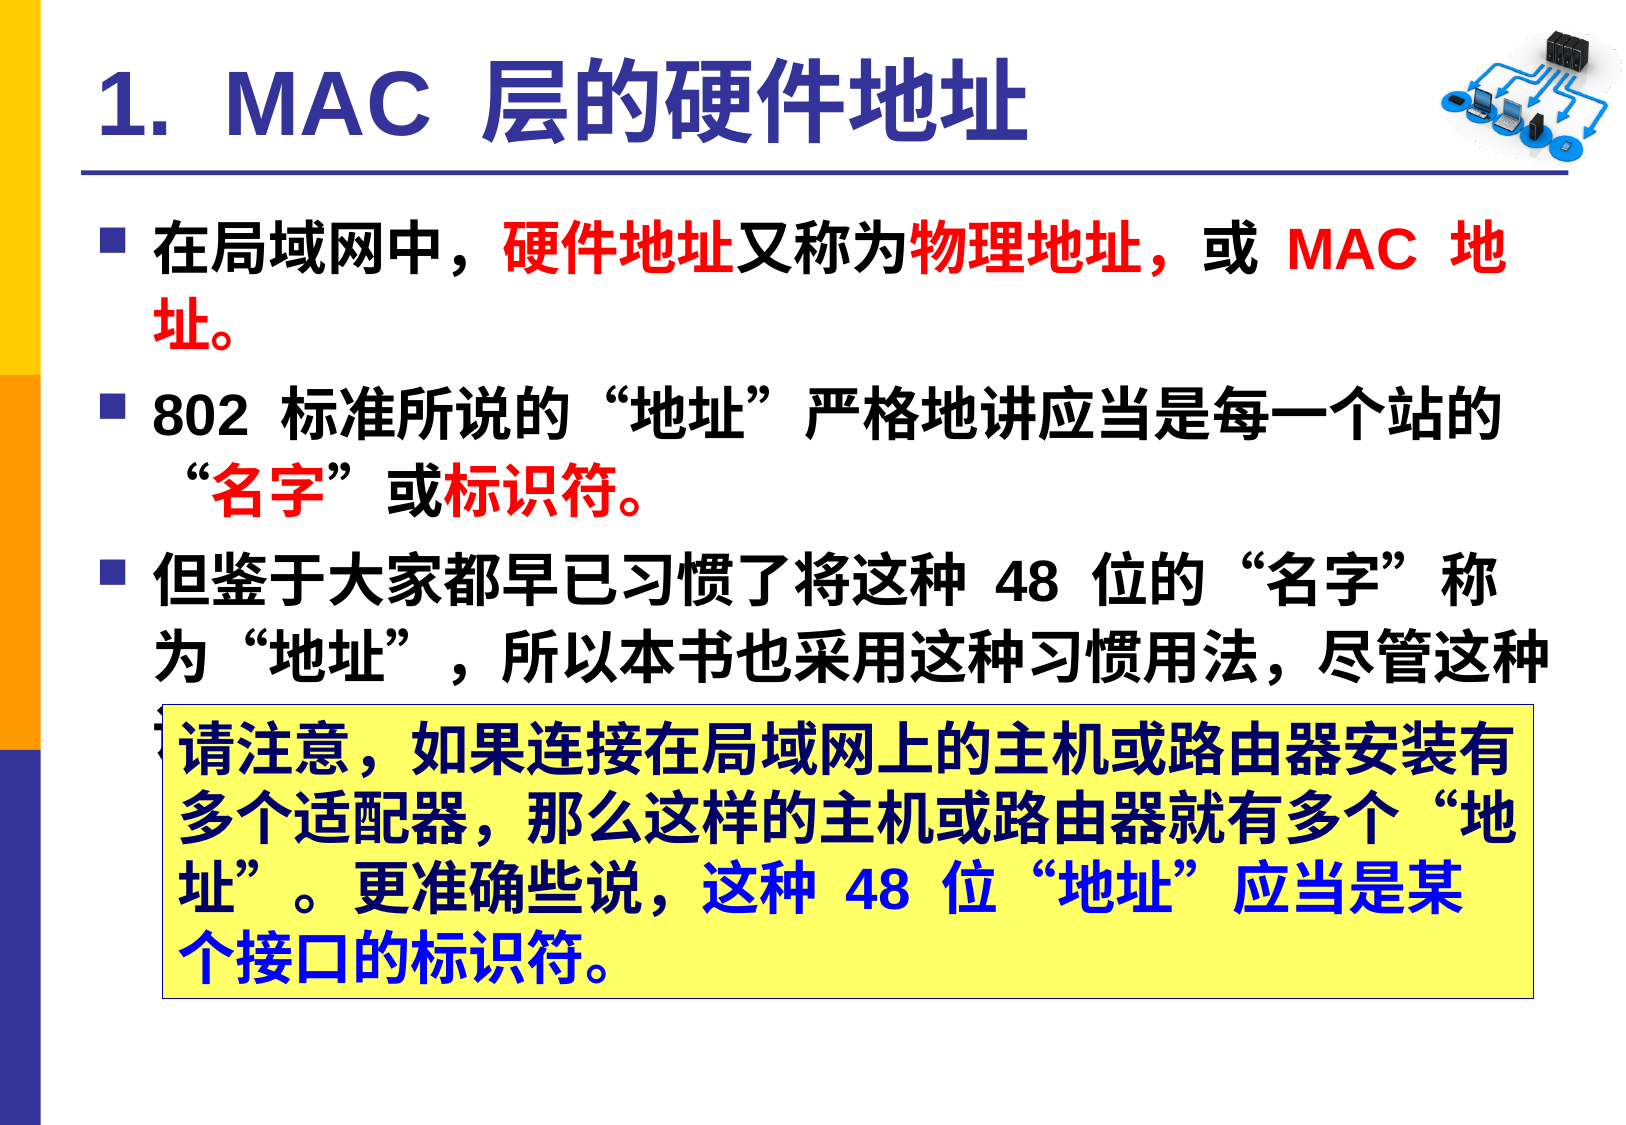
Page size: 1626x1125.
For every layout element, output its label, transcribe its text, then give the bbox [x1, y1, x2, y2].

list 在局域网中，硬件地址又称为物理地址，或 MAC 地址。 802 标准所说的“地址”严格地讲应当是每一个站的“名字”或标识符。 但鉴于大家都早已习惯了将这种 48 位的“名字”称为“地址”，所以本书也采用这种习惯用法，尽管这种说法并不太严格。 [81, 196, 1569, 1006]
text_box 请注意，如果连接在局域网上的主机或路由器安装有多个适配器，那么这样的主机或路由器就有多个“地址”。更准确些说，这种 48 位“地址”应当是某个接口的标识符。 [162, 704, 1534, 999]
title 1. MAC 层的硬件地址 [81, 30, 1569, 161]
picture [1438, 30, 1624, 165]
